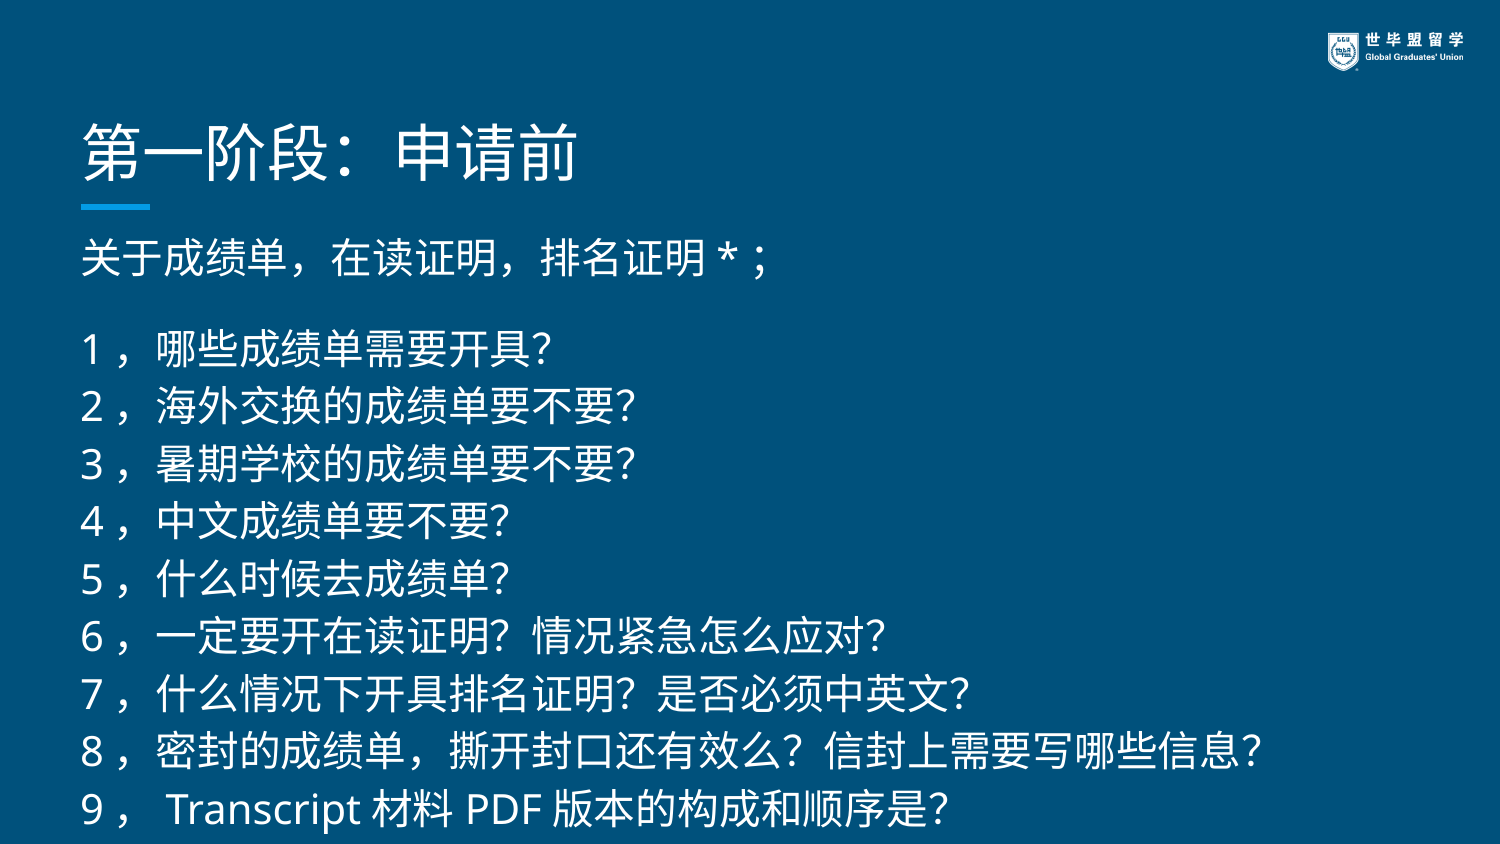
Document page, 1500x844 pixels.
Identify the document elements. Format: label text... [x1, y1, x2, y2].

picture [431, 789, 451, 827]
picture [784, 793, 798, 825]
picture [555, 789, 570, 827]
picture [451, 732, 460, 768]
picture [158, 741, 190, 769]
picture [953, 733, 987, 749]
picture [347, 797, 360, 824]
picture [826, 732, 835, 769]
picture [1160, 732, 1169, 769]
picture [1170, 732, 1196, 740]
picture [1450, 33, 1462, 46]
picture [639, 790, 673, 826]
picture [325, 802, 343, 833]
picture [83, 794, 101, 824]
picture [221, 749, 226, 757]
picture [338, 732, 361, 747]
picture [763, 790, 781, 827]
picture [337, 755, 351, 768]
picture [275, 802, 290, 824]
picture [629, 734, 653, 763]
title 第一阶段：申请前 [64, 91, 1438, 204]
picture [243, 732, 277, 768]
picture [857, 800, 878, 805]
picture [120, 815, 126, 827]
picture [744, 733, 760, 749]
picture [867, 731, 886, 767]
picture [352, 763, 361, 768]
picture [931, 793, 947, 813]
picture [1408, 33, 1421, 46]
picture [83, 736, 101, 766]
picture [373, 789, 410, 827]
picture [159, 731, 193, 742]
picture [219, 732, 236, 769]
picture [823, 791, 841, 817]
picture [1108, 749, 1113, 763]
picture [693, 790, 716, 827]
picture [1078, 736, 1085, 762]
picture [206, 802, 223, 824]
picture [785, 735, 801, 755]
picture [701, 742, 707, 751]
picture [893, 791, 920, 804]
picture [854, 805, 882, 827]
picture [525, 795, 540, 823]
picture [1244, 735, 1260, 755]
picture [555, 749, 560, 757]
picture [596, 790, 632, 827]
picture [887, 732, 904, 769]
picture [1366, 33, 1379, 46]
picture [804, 791, 808, 825]
picture [255, 802, 270, 824]
picture [836, 732, 862, 740]
picture [166, 795, 188, 823]
picture [1086, 734, 1099, 769]
picture [889, 808, 925, 826]
picture [659, 806, 665, 815]
picture [952, 752, 988, 769]
picture [460, 732, 488, 769]
picture [283, 732, 319, 768]
picture [910, 732, 946, 767]
picture [492, 734, 528, 769]
picture [325, 732, 337, 757]
picture [822, 804, 840, 826]
picture [231, 802, 249, 823]
picture [993, 733, 1029, 769]
picture [847, 790, 883, 826]
picture [722, 790, 758, 826]
picture [553, 732, 570, 769]
picture [414, 790, 430, 827]
picture [1387, 33, 1400, 46]
picture [570, 790, 590, 826]
picture [659, 732, 695, 769]
picture [695, 803, 709, 817]
picture [1329, 33, 1358, 70]
picture [469, 795, 487, 823]
picture [1210, 758, 1230, 768]
picture [1430, 33, 1441, 46]
list 关于成绩单，在读证明，排名证明*； 1，哪些成绩单需要开具？ 2，海外交换的成绩单要不要？ 3，暑期学校的成绩单要不要？ 4，中文成绩单要不要？ 5，什么时候去成绩单？ 6，一定要开在读证明？情况紧急怎么应对？ 7，什么情况下开具排名证明？是否必须中英文？ 8，密封的成绩单，撕开封口还有效么？信封上需要写哪些信息？ 9，Transcript材料PDF版本的构成和顺序是？ [64, 209, 1438, 715]
picture [199, 731, 218, 767]
picture [187, 744, 194, 751]
picture [413, 757, 419, 769]
picture [1378, 55, 1390, 59]
picture [341, 750, 359, 761]
picture [579, 736, 609, 768]
picture [889, 749, 894, 757]
picture [263, 748, 269, 757]
picture [745, 741, 778, 767]
picture [325, 762, 338, 766]
picture [1139, 731, 1155, 752]
picture [1036, 734, 1070, 768]
picture [701, 749, 716, 767]
picture [533, 731, 552, 767]
picture [713, 732, 737, 768]
picture [680, 790, 693, 827]
picture [494, 795, 517, 823]
picture [191, 802, 203, 823]
picture [120, 757, 126, 769]
picture [1119, 732, 1136, 753]
picture [1173, 756, 1193, 769]
picture [367, 732, 403, 769]
picture [701, 732, 719, 739]
picture [297, 802, 308, 823]
picture [617, 746, 654, 768]
picture [645, 745, 653, 754]
picture [1208, 731, 1232, 761]
picture [839, 756, 859, 769]
picture [1103, 734, 1113, 769]
